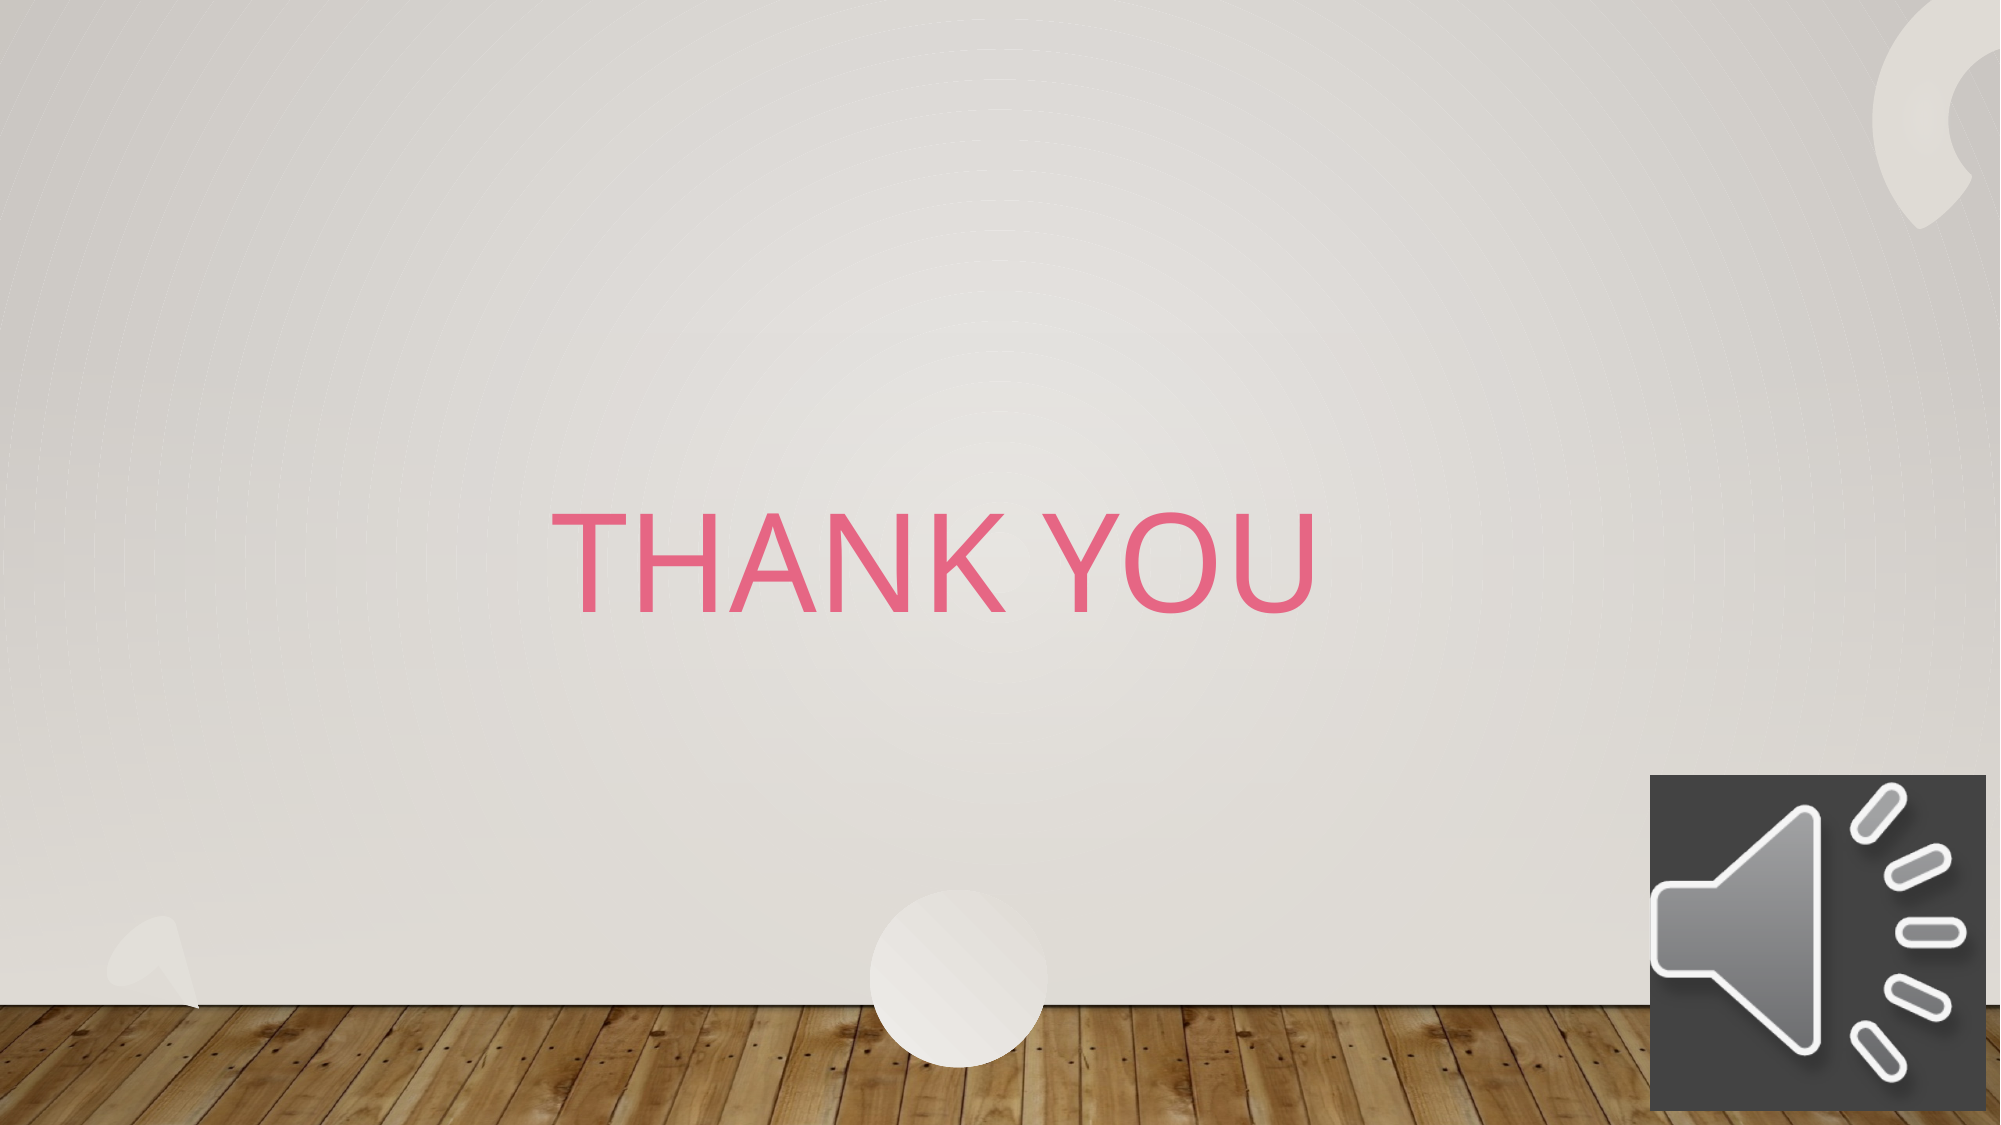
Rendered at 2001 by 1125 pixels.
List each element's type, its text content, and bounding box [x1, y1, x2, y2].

picture [0, 773, 2000, 1125]
title Thank You [536, 160, 1429, 650]
